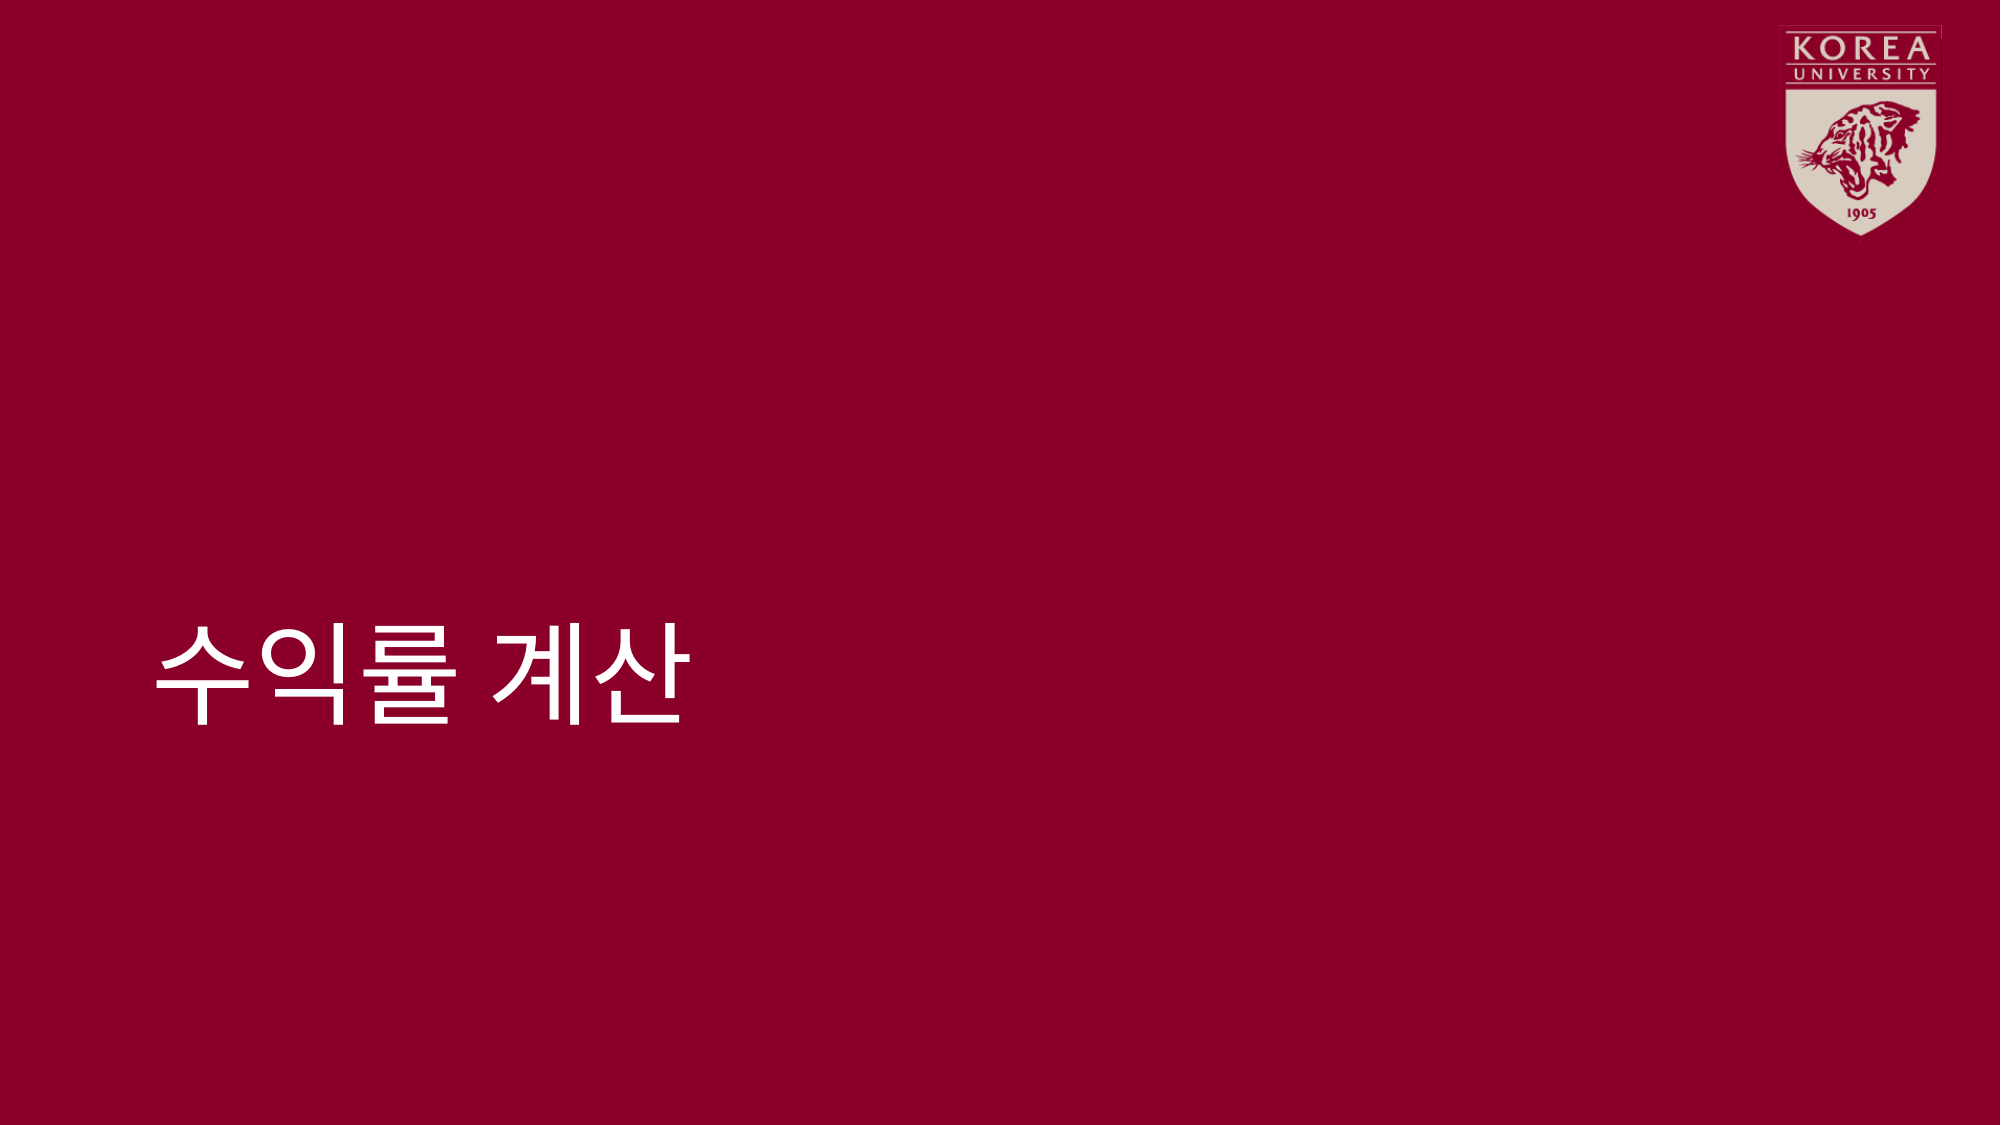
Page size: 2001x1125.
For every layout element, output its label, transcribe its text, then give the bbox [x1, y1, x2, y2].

picture [1772, 21, 1950, 245]
title 수익률 계산 [136, 280, 1862, 749]
